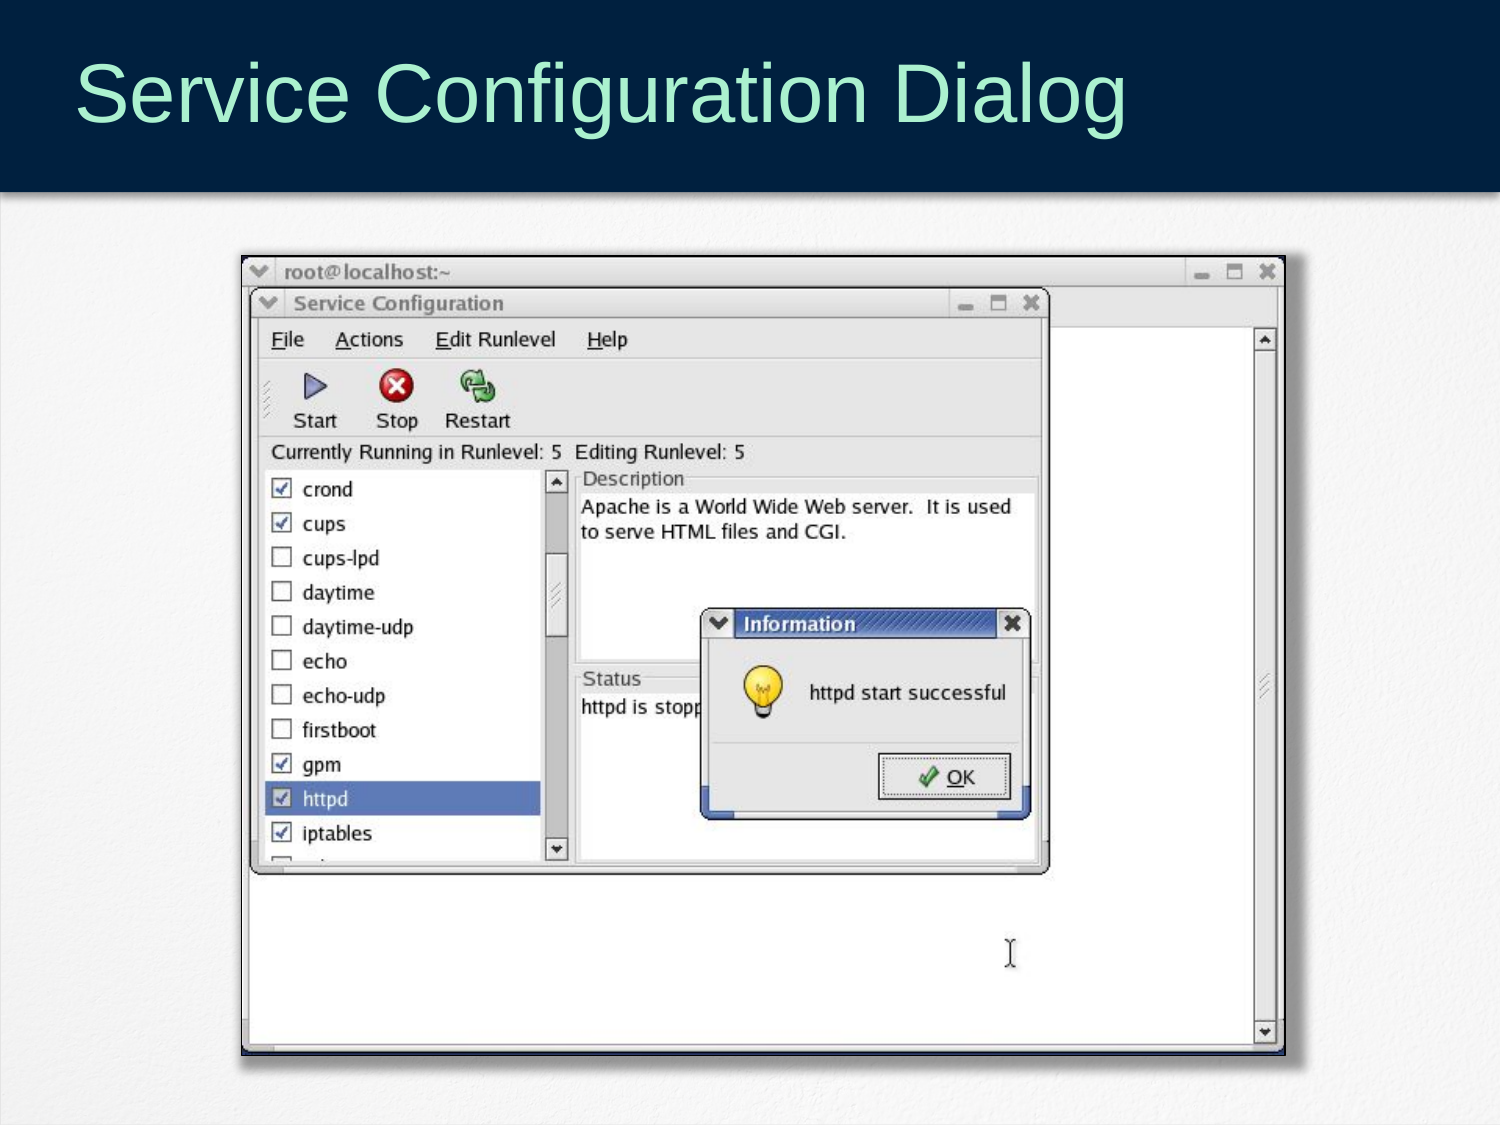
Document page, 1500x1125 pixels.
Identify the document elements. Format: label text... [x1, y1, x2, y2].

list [241, 255, 1285, 1055]
title Service Configuration Dialog [59, 0, 1500, 193]
